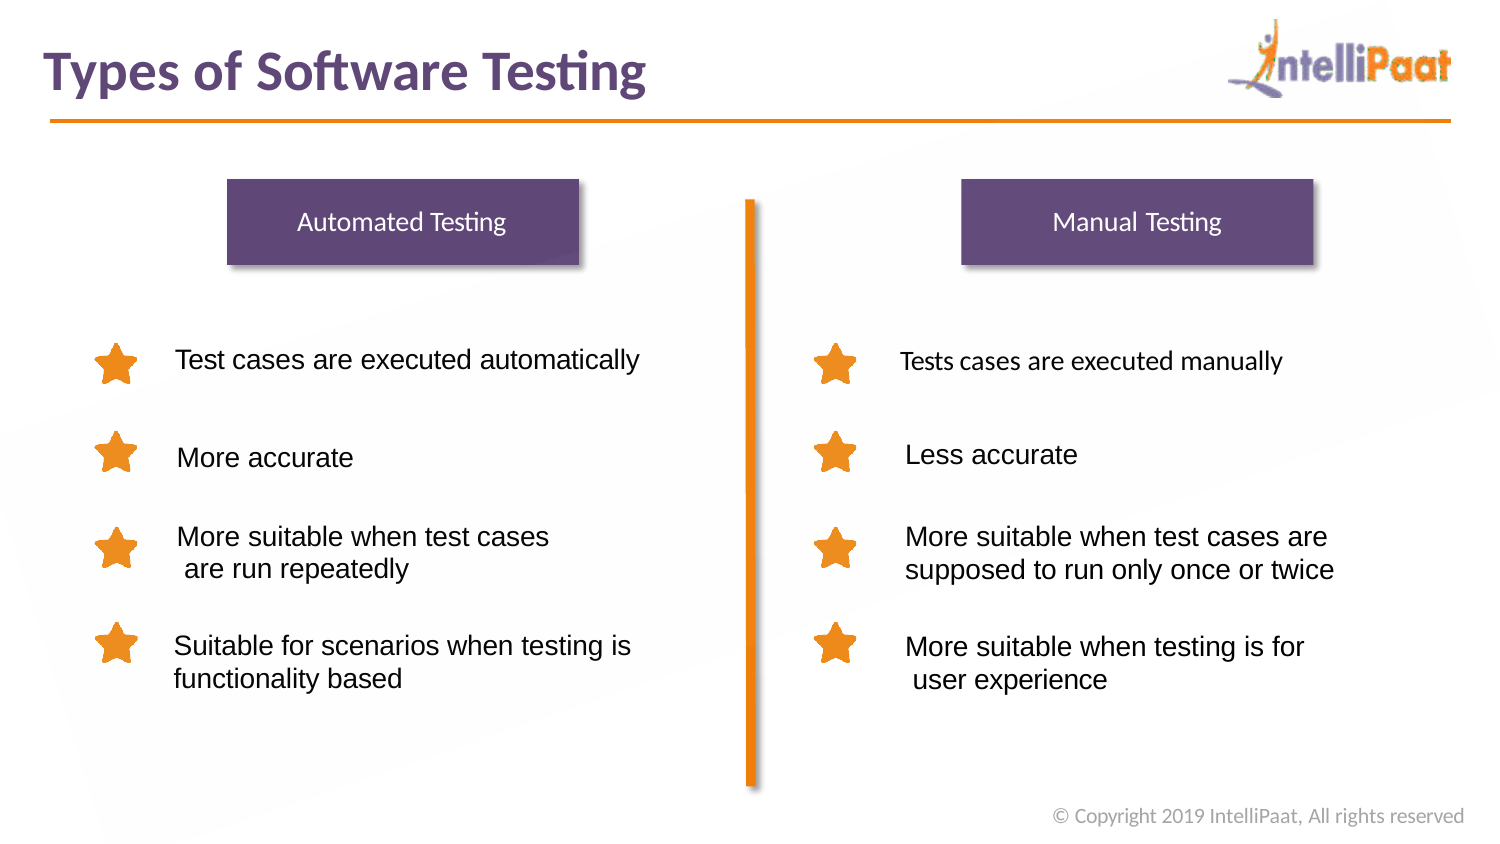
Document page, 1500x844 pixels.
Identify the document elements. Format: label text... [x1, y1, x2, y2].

text_box [0, 1, 1500, 844]
footer © Copyright 2019 IntelliPaat, All rights reserved [1049, 804, 1478, 844]
